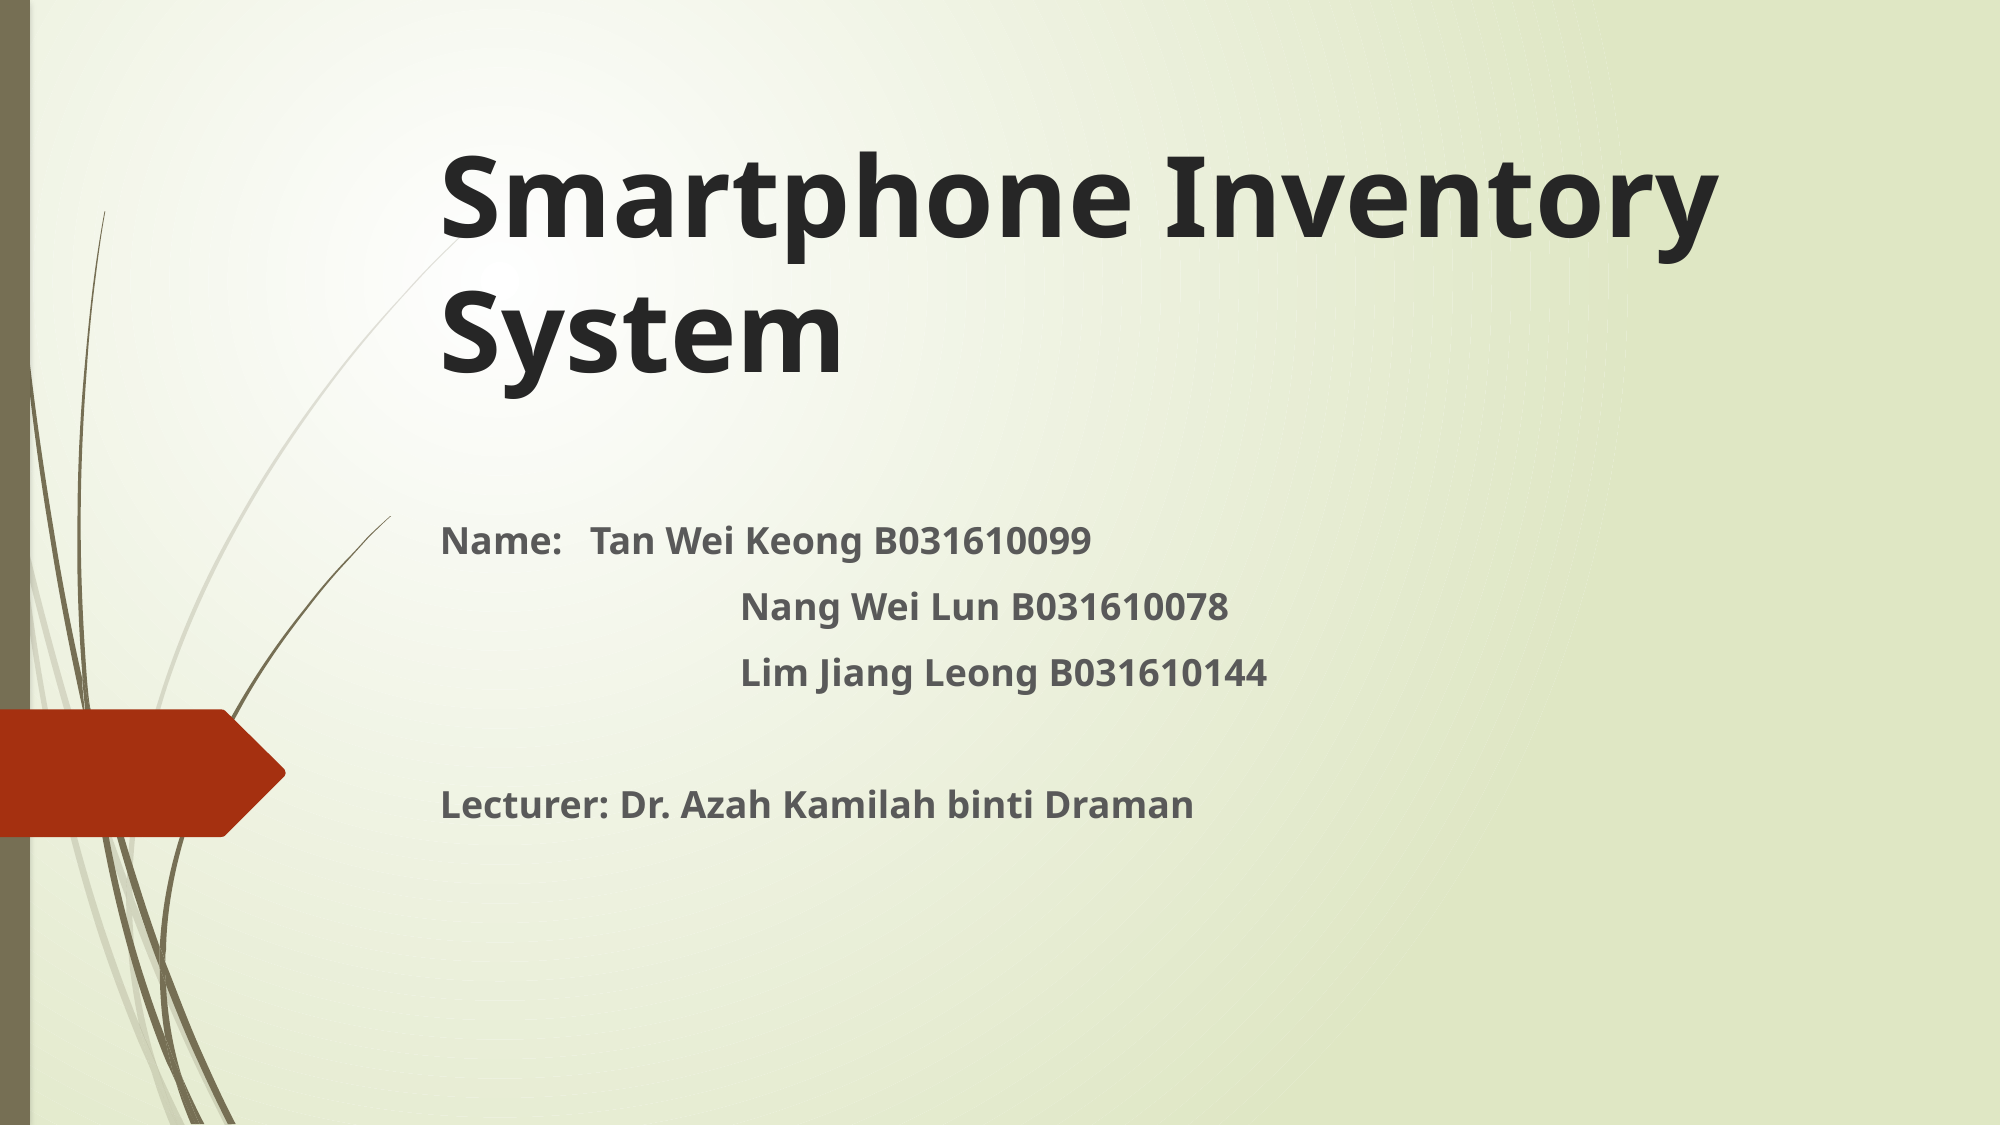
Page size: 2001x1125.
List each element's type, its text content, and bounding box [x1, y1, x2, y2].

title Smartphone Inventory System [424, 109, 1888, 403]
subtitle Name: Tan Wei Keong B031610099 Nang Wei Lun B031610078 Lim Jiang Leong B031610144 Lecturer: Dr. Azah Kamilah binti Draman [424, 510, 1888, 969]
